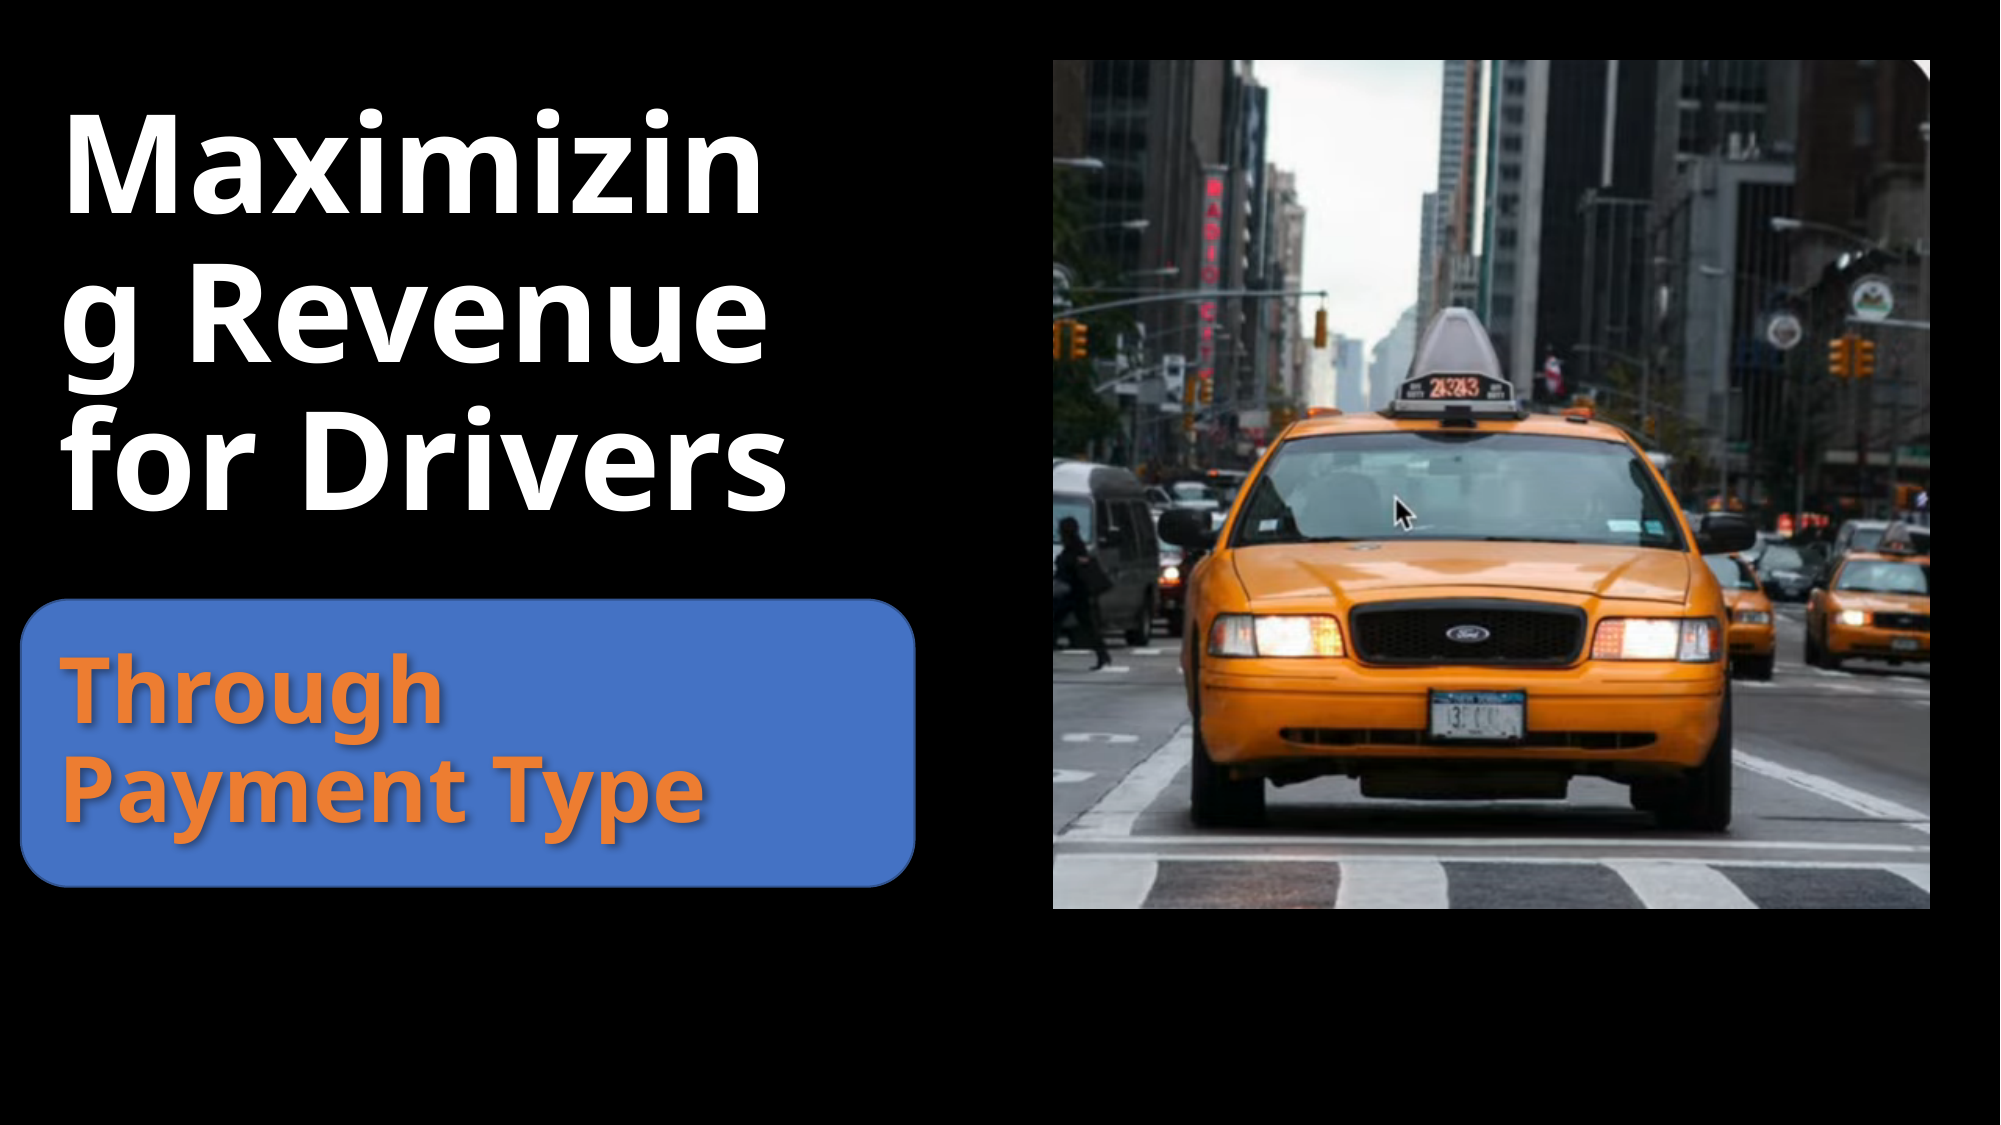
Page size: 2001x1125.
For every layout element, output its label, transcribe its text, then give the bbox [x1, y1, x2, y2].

title Maximizing Revenue for Drivers [43, 60, 859, 548]
text_box [19, 598, 916, 888]
picture [1053, 60, 1930, 909]
text_box Through Payment Type [43, 627, 871, 850]
